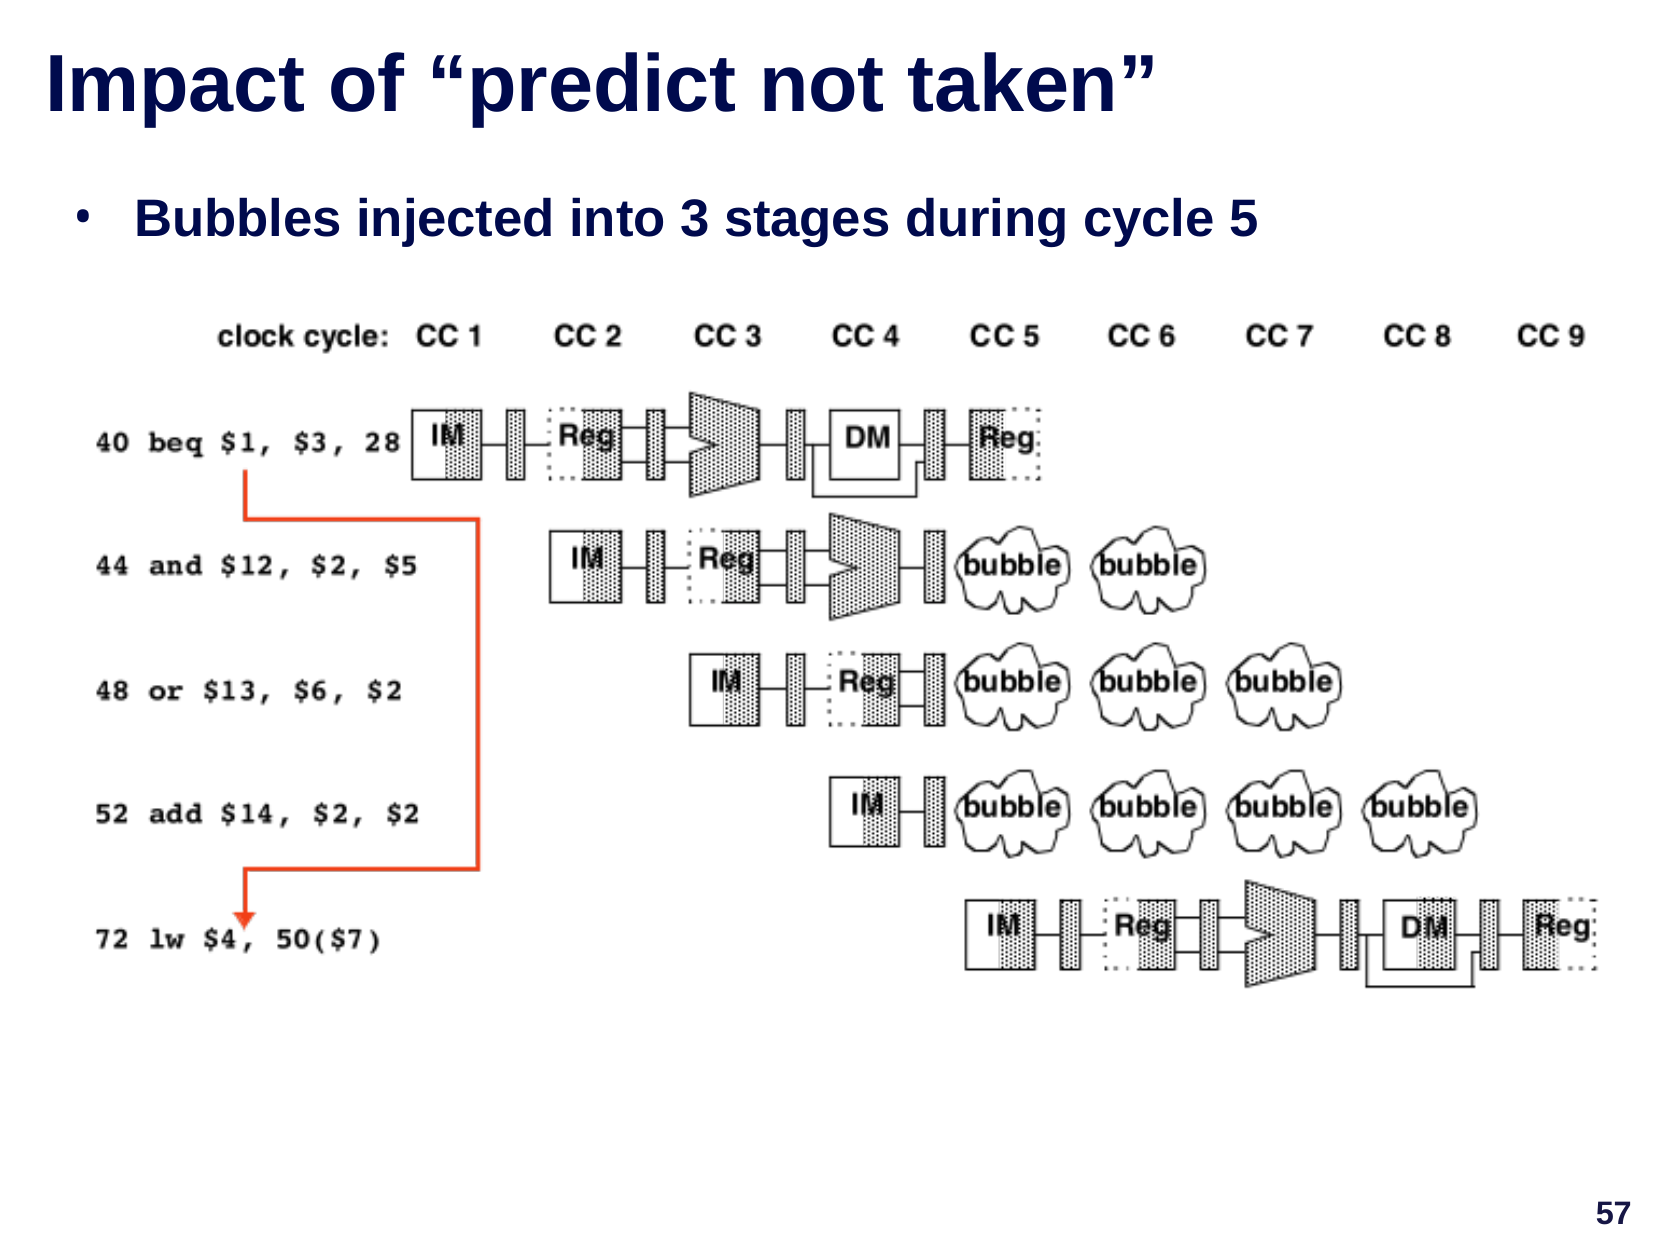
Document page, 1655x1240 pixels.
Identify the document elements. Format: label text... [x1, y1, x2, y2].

slide_number 57 [1589, 1197, 1640, 1240]
text_box Bubbles injected into 3 stages during cycle 5 [71, 181, 1263, 247]
title Impact of “predict not taken” [43, 28, 1164, 238]
picture [80, 315, 1605, 997]
